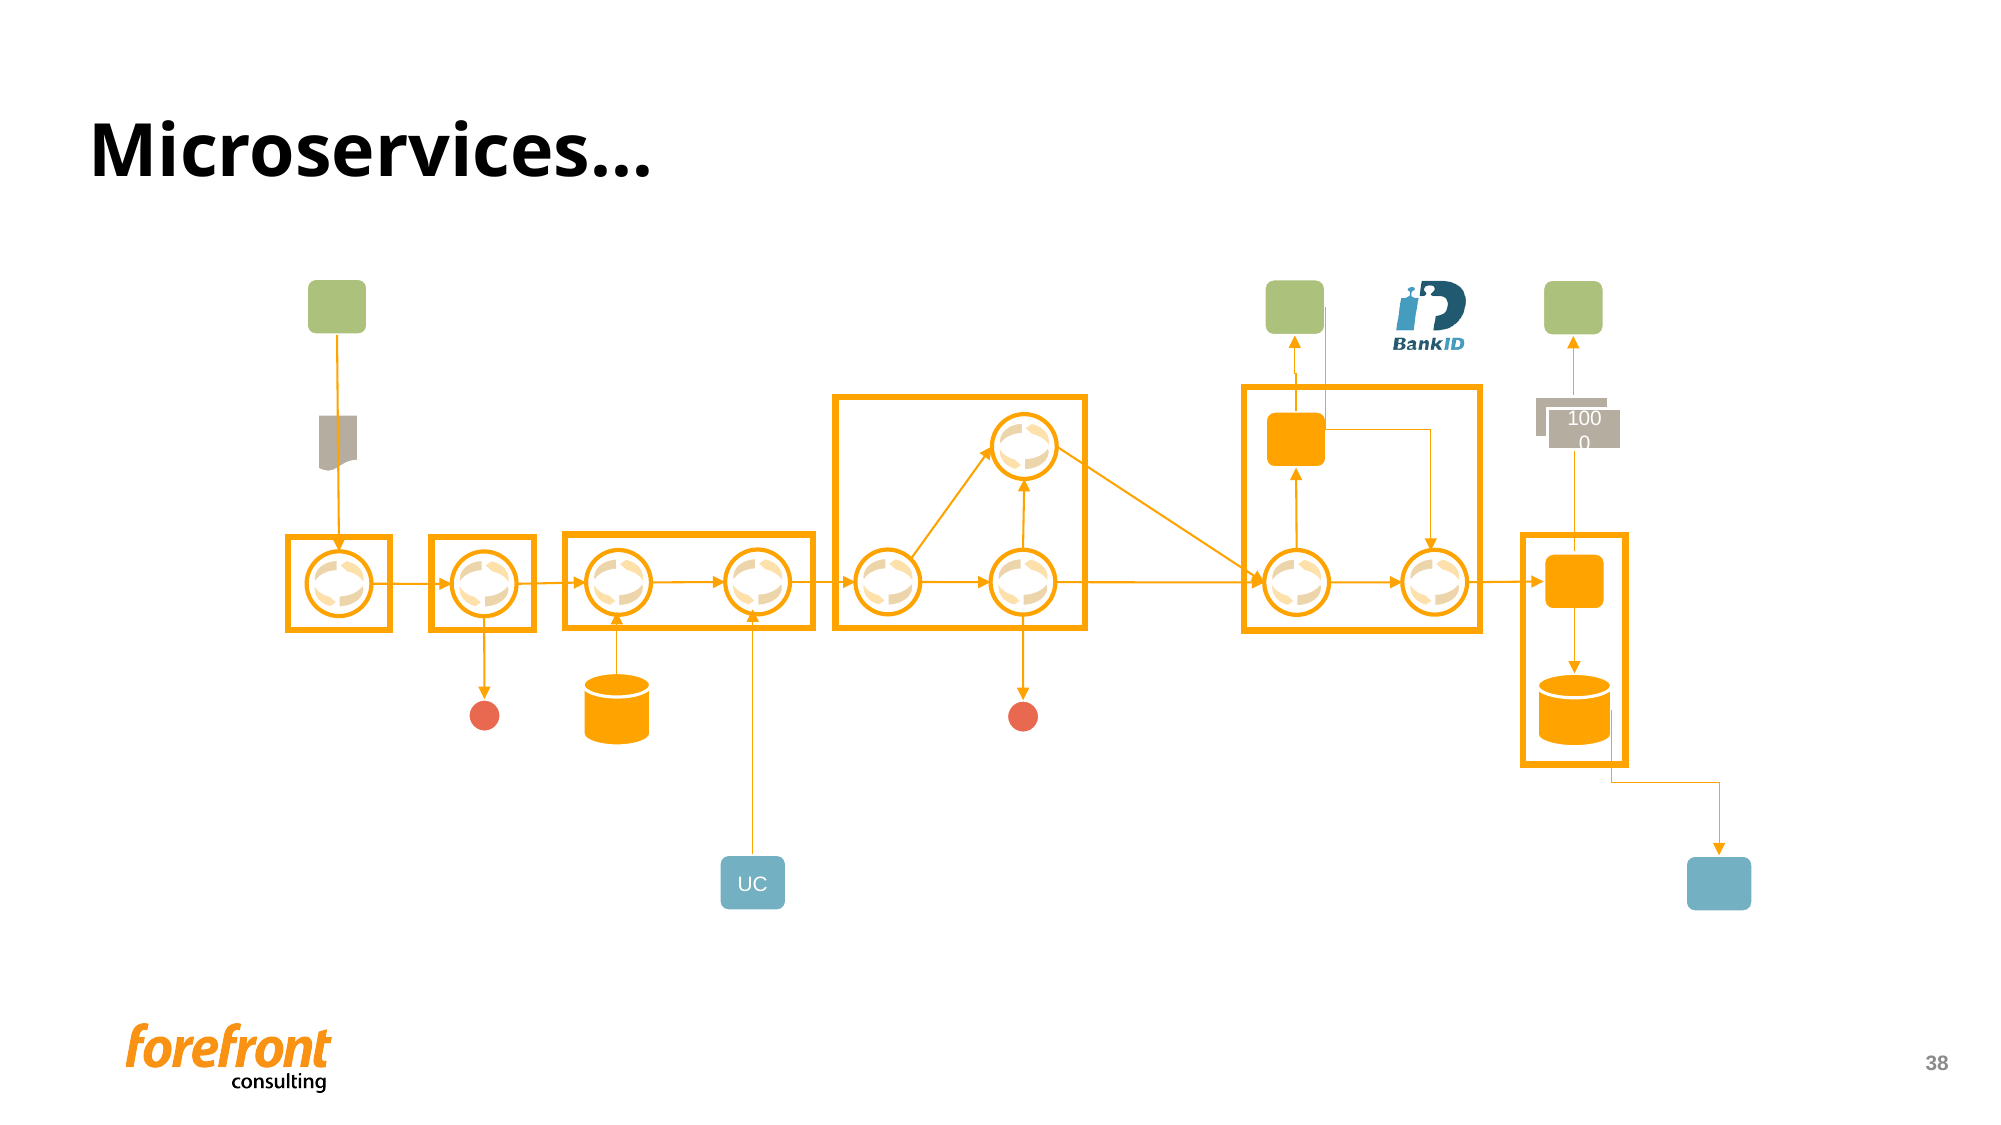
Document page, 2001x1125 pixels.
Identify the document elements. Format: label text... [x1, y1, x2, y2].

slide_number 38 [1874, 999, 2000, 1125]
picture [125, 1023, 332, 1093]
title Microservices… [88, 105, 1875, 201]
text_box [270, 229, 1765, 970]
